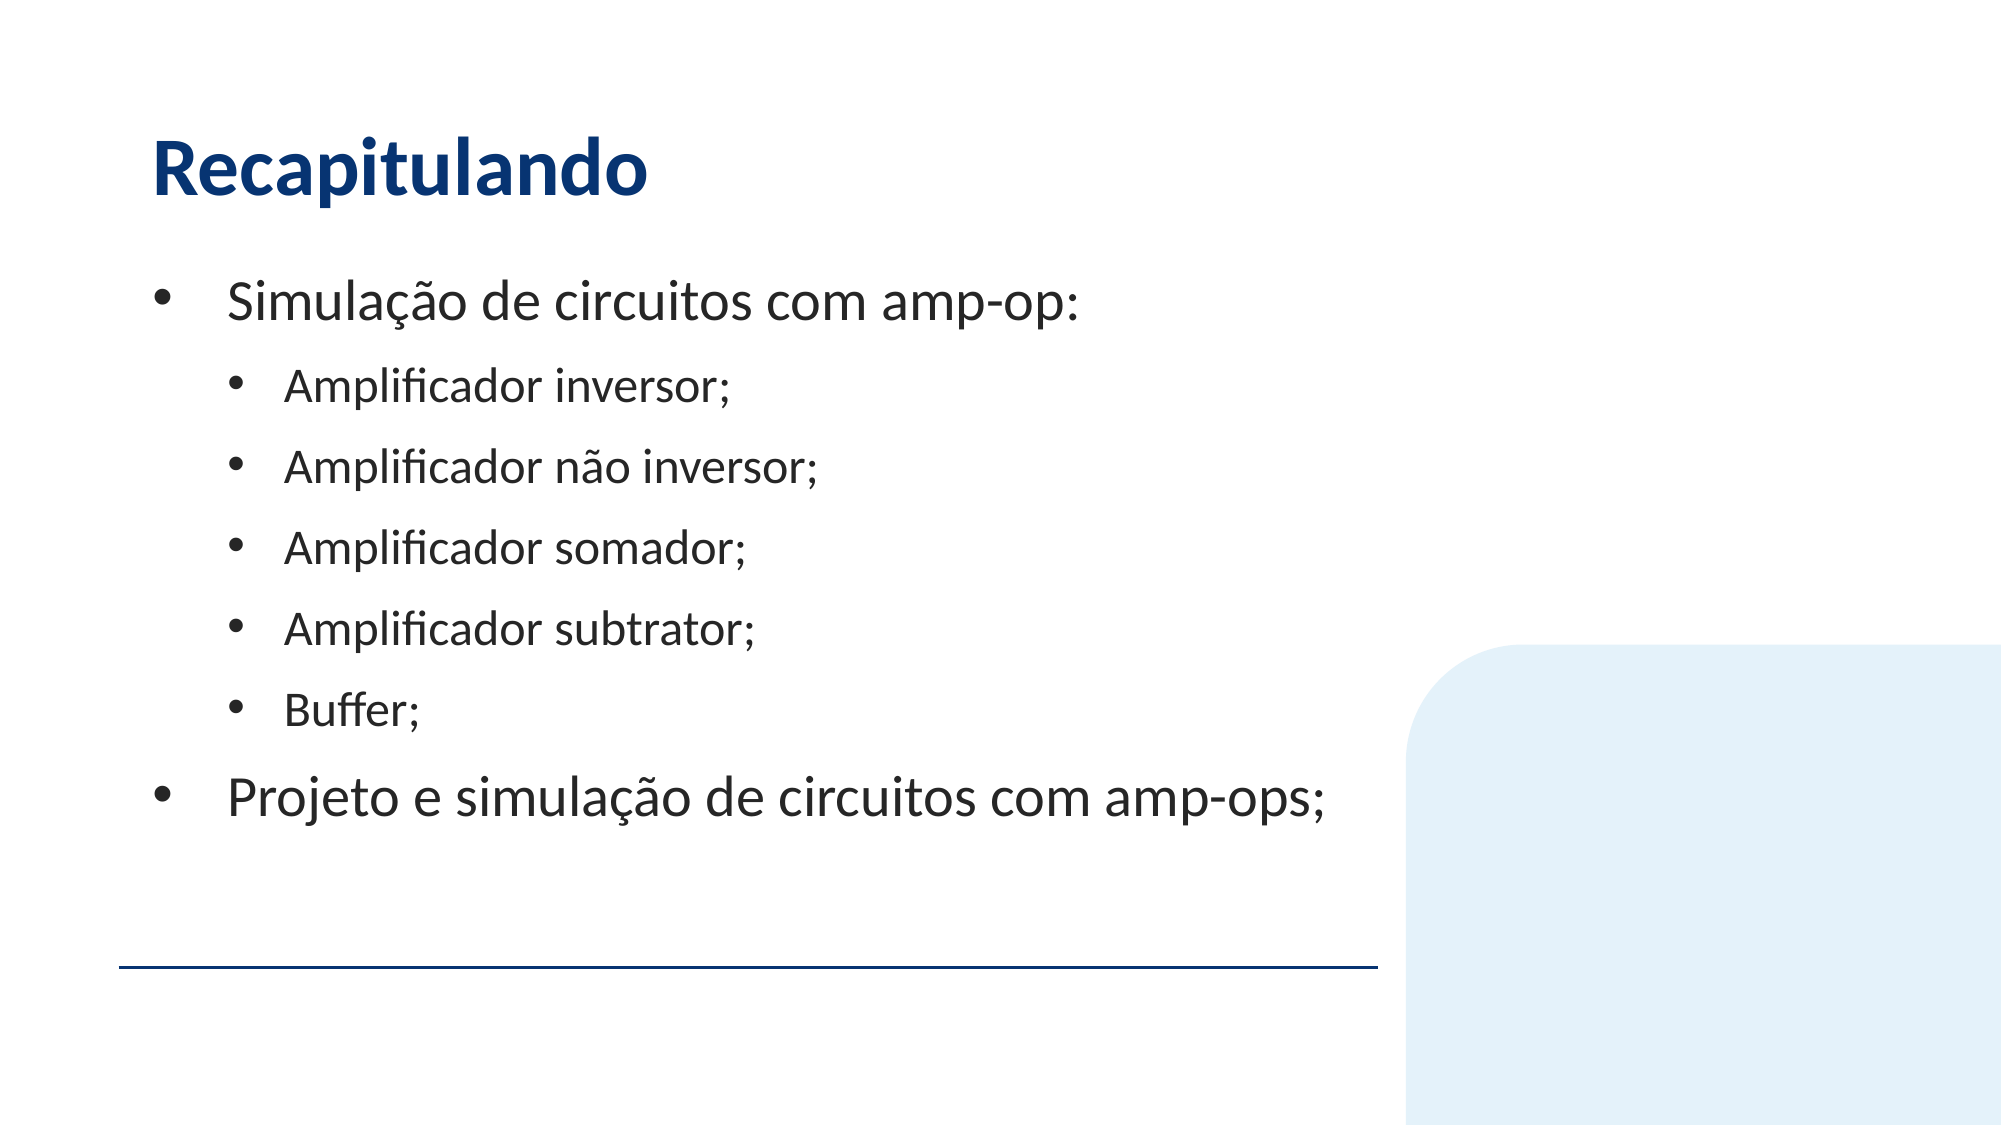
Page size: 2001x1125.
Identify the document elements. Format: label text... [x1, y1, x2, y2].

title Recapitulando [137, 115, 1895, 222]
list Simulação de circuitos com amp-op: Amplificador inversor; Amplificador não inversor; Amplificador somador; Amplificador subtrator; Buffer; Projeto e simulação de circuitos com amp-ops; [137, 244, 1379, 928]
